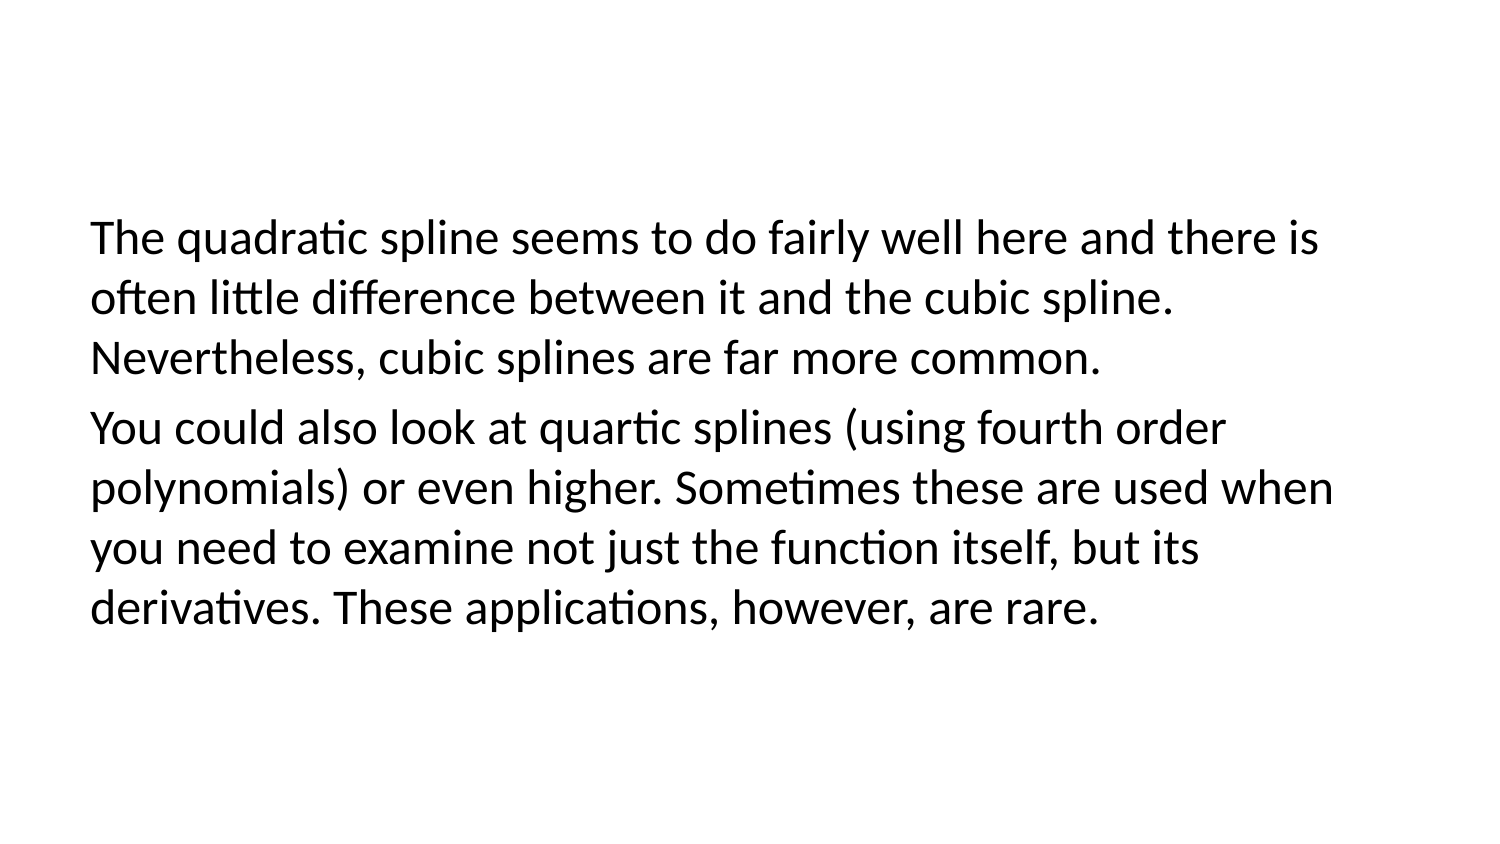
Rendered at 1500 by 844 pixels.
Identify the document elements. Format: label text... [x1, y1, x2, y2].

list The quadratic spline seems to do fairly well here and there is often little difference between it and the cubic spline. Nevertheless, cubic splines are far more common. You could also look at quartic splines (using fourth order polynomials) or even higher. Sometimes these are used when you need to examine not just the function itself, but its derivatives. These applications, however, are rare. [75, 196, 1425, 754]
